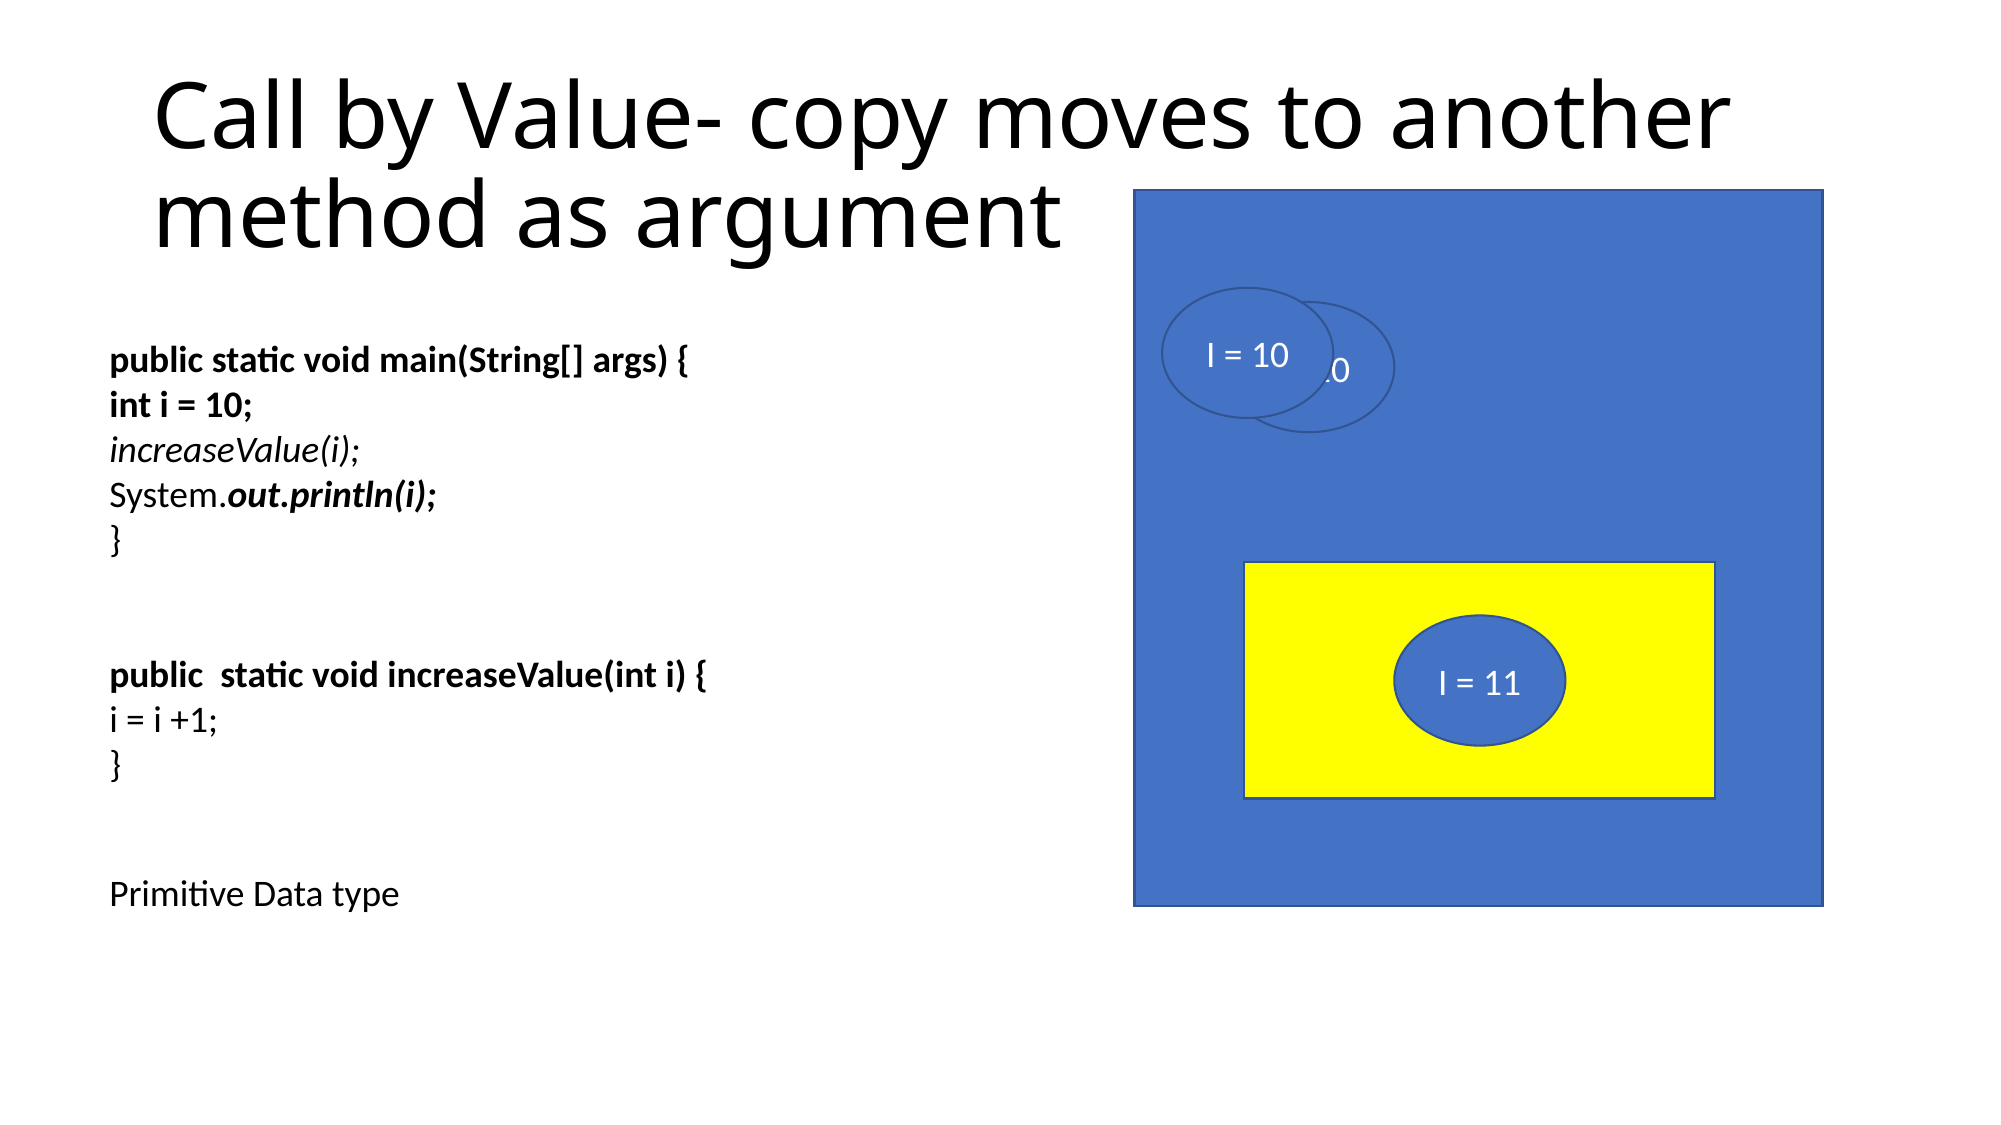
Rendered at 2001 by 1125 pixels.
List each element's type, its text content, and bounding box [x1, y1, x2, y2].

text_box Primitive Data type [94, 861, 960, 922]
title Call by Value- copy moves to another method as argument [137, 59, 1863, 278]
text_box [1133, 189, 1824, 907]
text_box I = 11 [1393, 614, 1567, 747]
text_box Int i [1243, 561, 1716, 800]
text_box public static void main(String[] args) { int i = 10; increaseValue(i); System.out.println(i); } public static void increaseValue(int i) { i = i +1; } [94, 327, 960, 793]
text_box I = 10 [1255, 300, 1396, 434]
text_box I = 10 [1161, 286, 1335, 420]
